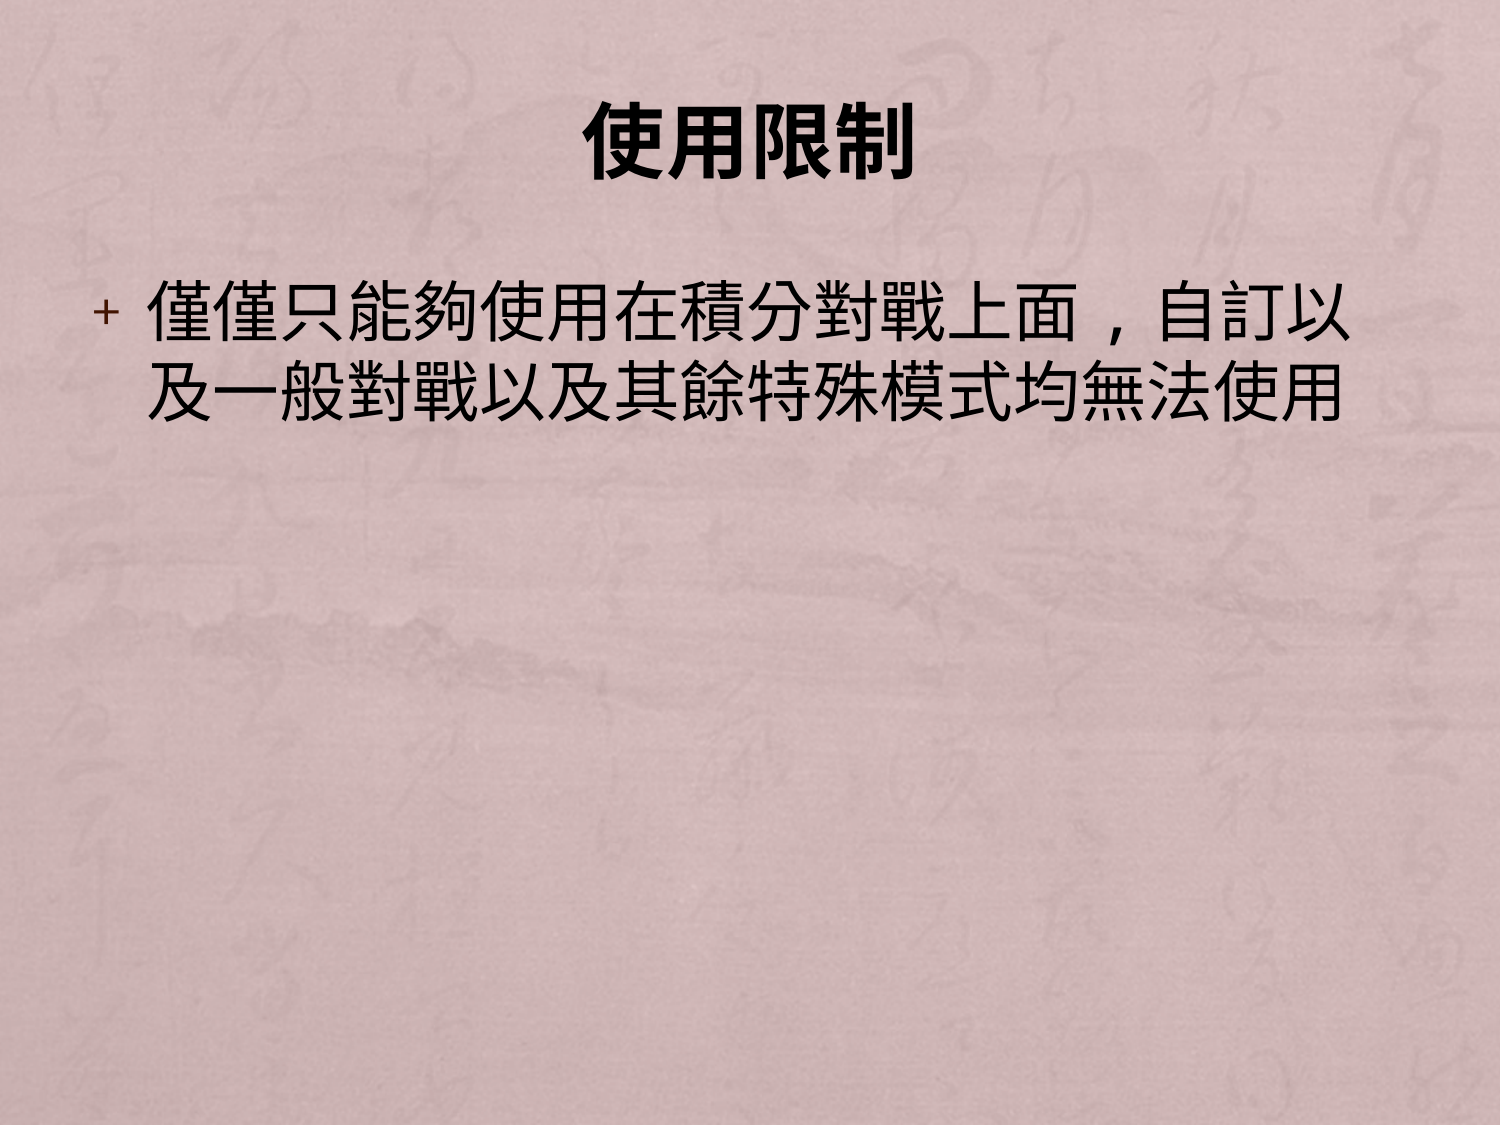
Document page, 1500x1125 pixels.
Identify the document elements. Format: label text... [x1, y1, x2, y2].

list 僅僅只能夠使用在積分對戰上面,自訂以及一般對戰以及其餘特殊模式均無法使用 [75, 262, 1425, 1038]
title 使用限制 [75, 45, 1425, 233]
